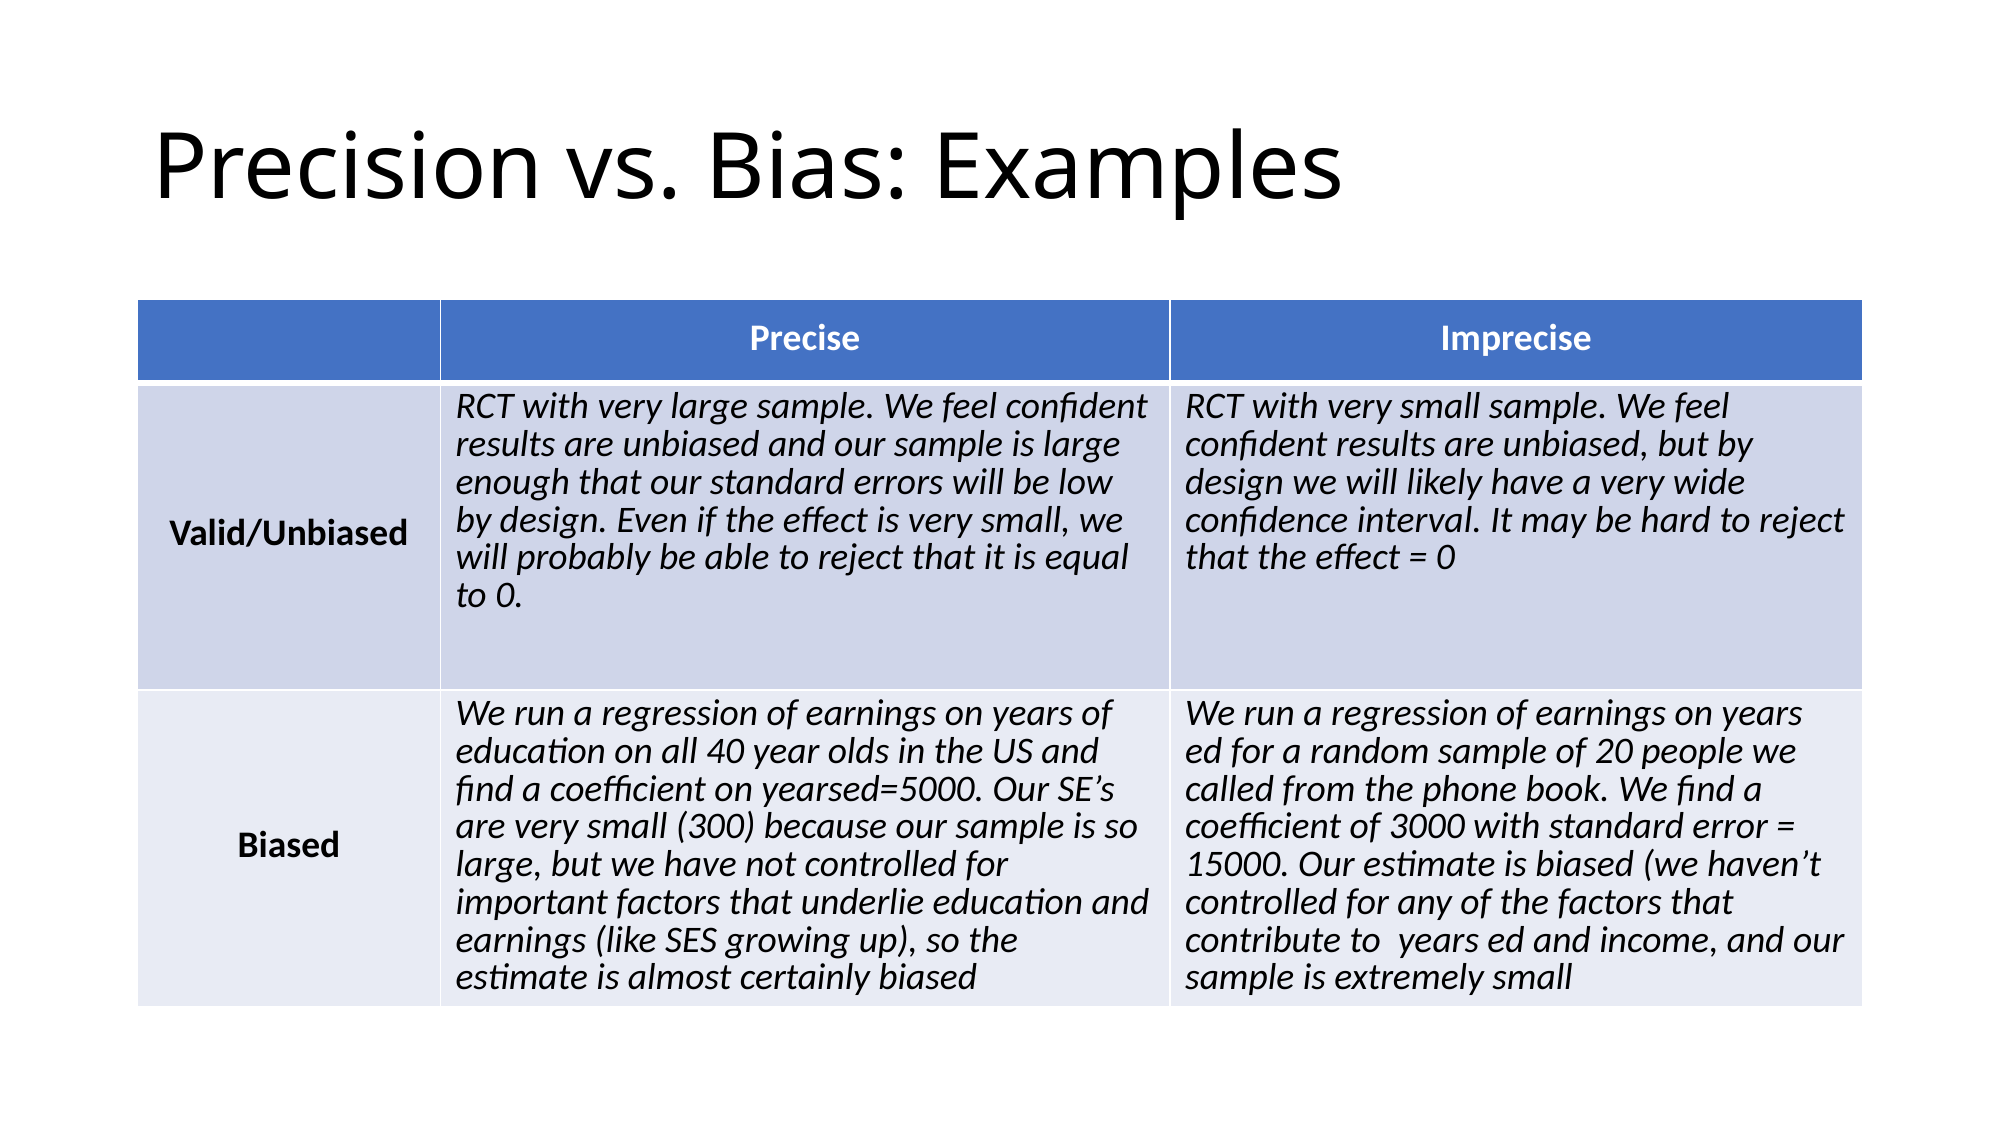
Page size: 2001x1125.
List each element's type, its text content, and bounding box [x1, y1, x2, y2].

table_cell RCT with very large sample. We feel confident results are unbiased and our sample is large enough that our standard errors will be low by design. Even if the effect is very small, we will probably be able to reject that it is equal to 0. [441, 386, 1169, 689]
table_header [138, 300, 440, 380]
title Precision vs. Bias: Examples [137, 59, 1863, 278]
table_cell RCT with very small sample. We feel confident results are unbiased, but by design we will likely have a very wide confidence interval. It may be hard to reject that the effect = 0 [1171, 386, 1862, 689]
table_cell We run a regression of earnings on years of education on all 40 year olds in the US and find a coefficient on yearsed=5000. Our SE’s are very small (300) because our sample is so large, but we have not controlled for important factors that underlie education and earnings (like SES growing up), so the estimate is almost certainly biased [441, 691, 1169, 1006]
table_header Imprecise [1171, 300, 1862, 380]
table_cell Biased [138, 691, 440, 1006]
table_cell We run a regression of earnings on years ed for a random sample of 20 people we called from the phone book. We find a coefficient of 3000 with standard error = 15000. Our estimate is biased (we haven’t controlled for any of the factors that contribute to years ed and income, and our sample is extremely small [1171, 691, 1862, 1006]
table_cell Valid/Unbiased [138, 386, 440, 689]
table_header Precise [441, 300, 1169, 380]
